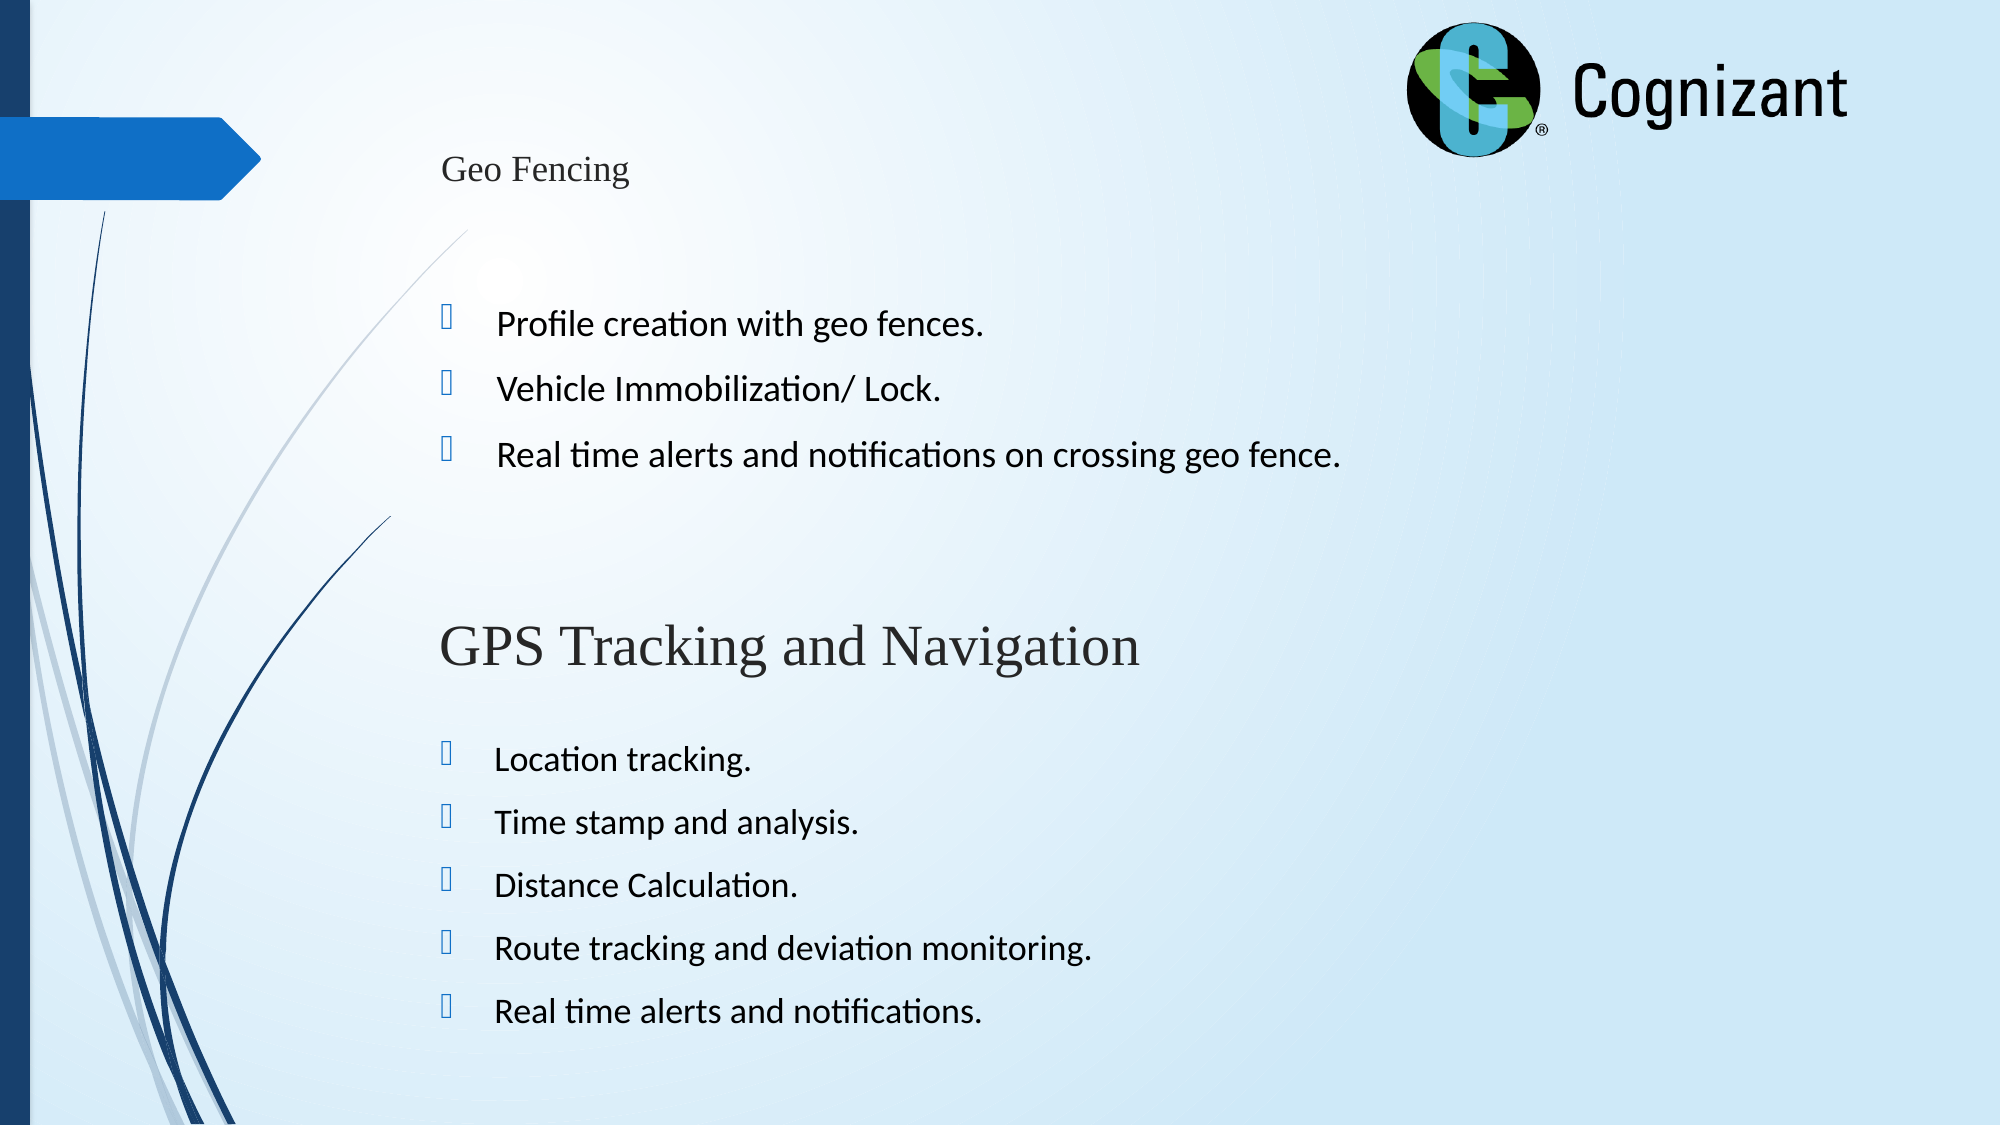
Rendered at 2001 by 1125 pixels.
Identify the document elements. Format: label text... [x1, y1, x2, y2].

text_box Location tracking. Time stamp and analysis. Distance Calculation. Route tracking and deviation monitoring. Real time alerts and notifications. [425, 728, 1888, 1041]
title Geo Fencing [425, 137, 1888, 248]
picture [1370, 2, 1875, 188]
list Profile creation with geo fences. Vehicle Immobilization/ Lock. Real time alerts and notifications on crossing geo fence. [425, 290, 1888, 527]
text_box GPS Tracking and Navigation [424, 599, 1886, 710]
